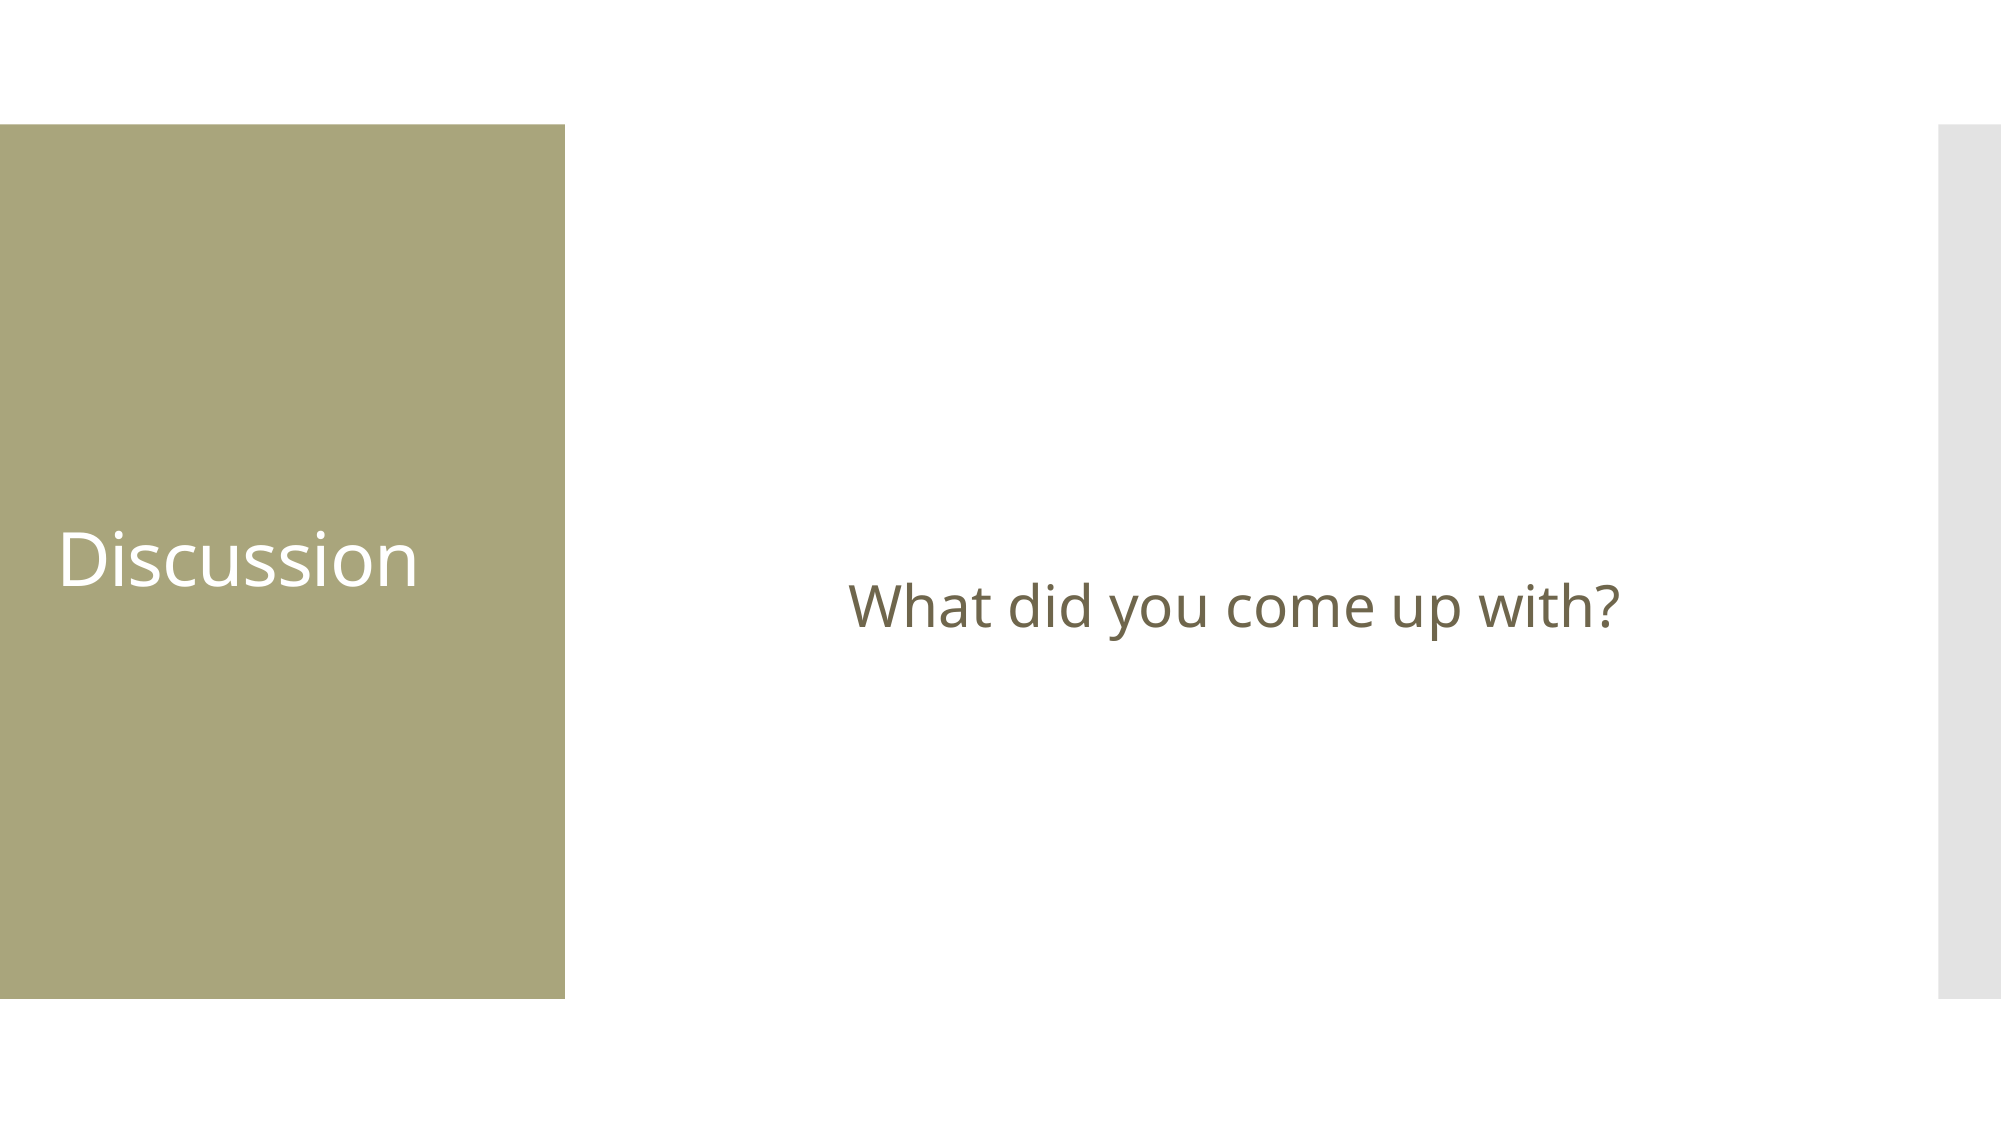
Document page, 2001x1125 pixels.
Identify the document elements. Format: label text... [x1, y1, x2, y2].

title Discussion [41, 184, 525, 940]
list What did you come up with? [634, 141, 1835, 982]
